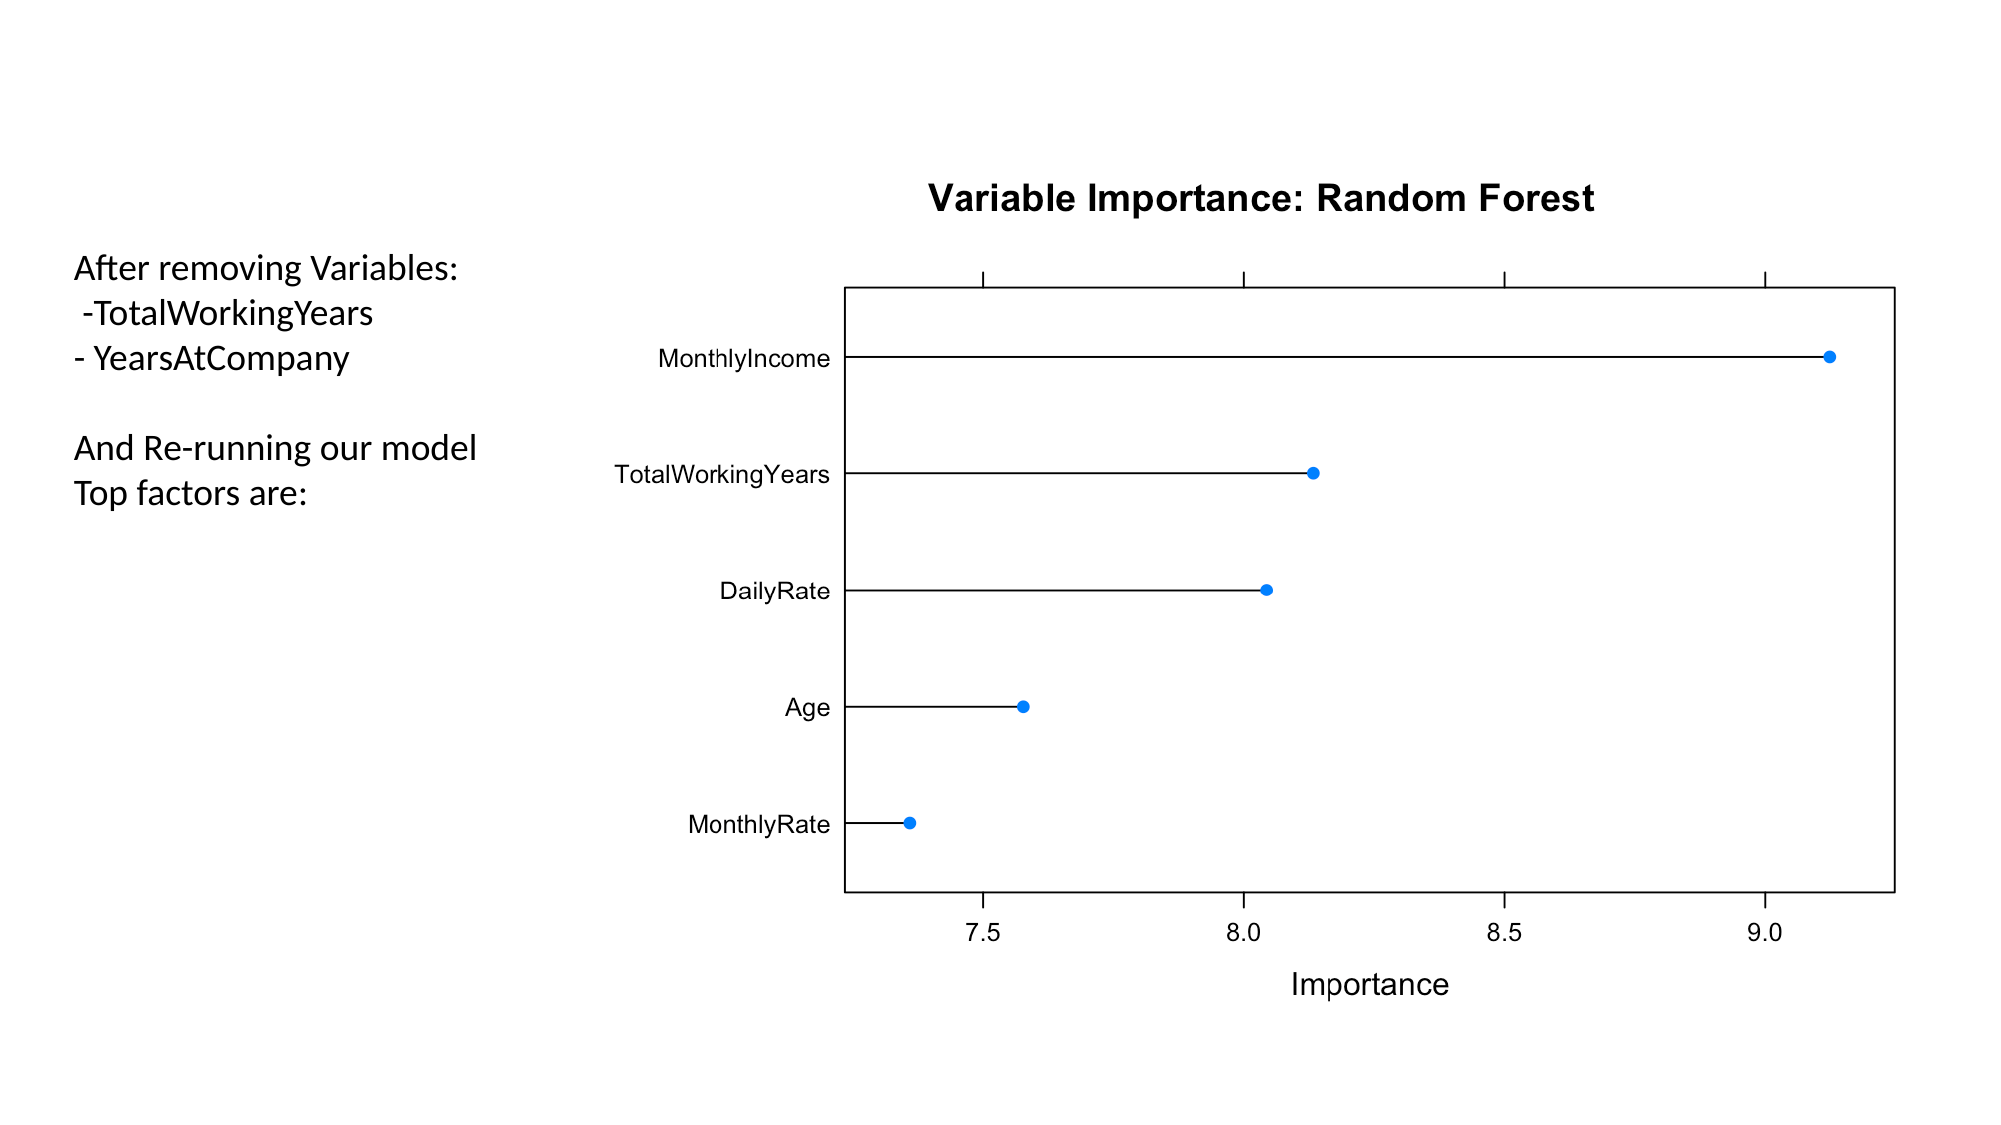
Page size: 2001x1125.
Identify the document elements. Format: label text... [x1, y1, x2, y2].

picture [595, 175, 1941, 1013]
text_box After removing Variables: -TotalWorkingYears - YearsAtCompany And Re-running our model Top factors are: [58, 235, 493, 521]
